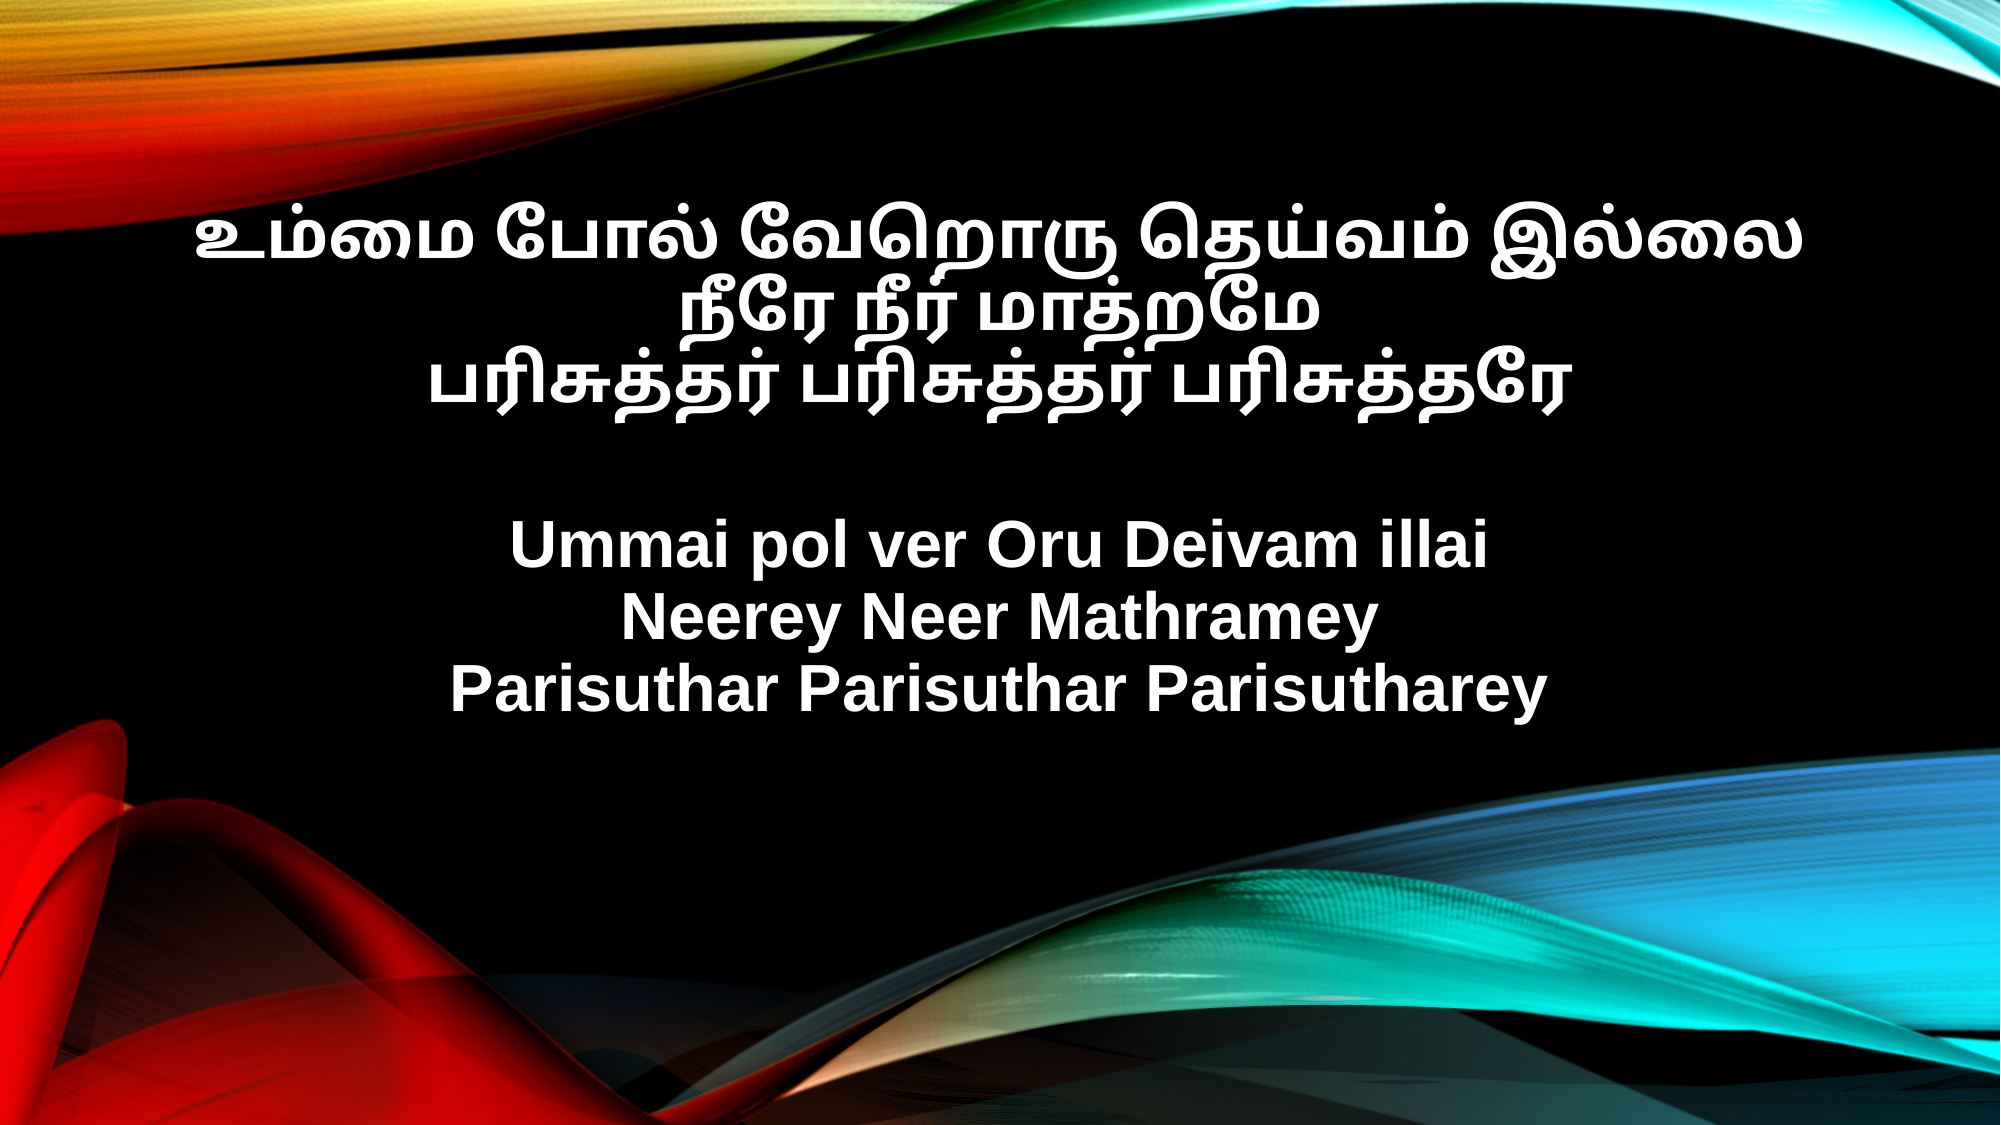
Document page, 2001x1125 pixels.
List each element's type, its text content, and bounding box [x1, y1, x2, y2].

subtitle உம்மை போல் வேறொரு தெய்வம் இல்லை நீரே நீர் மாத்றமே பரிசுத்தர் பரிசுத்தர் பரிசுத்தரே Ummai pol ver Oru Deivam illai Neerey Neer Mathramey Parisuthar Parisuthar Parisutharey [0, 0, 2000, 1125]
